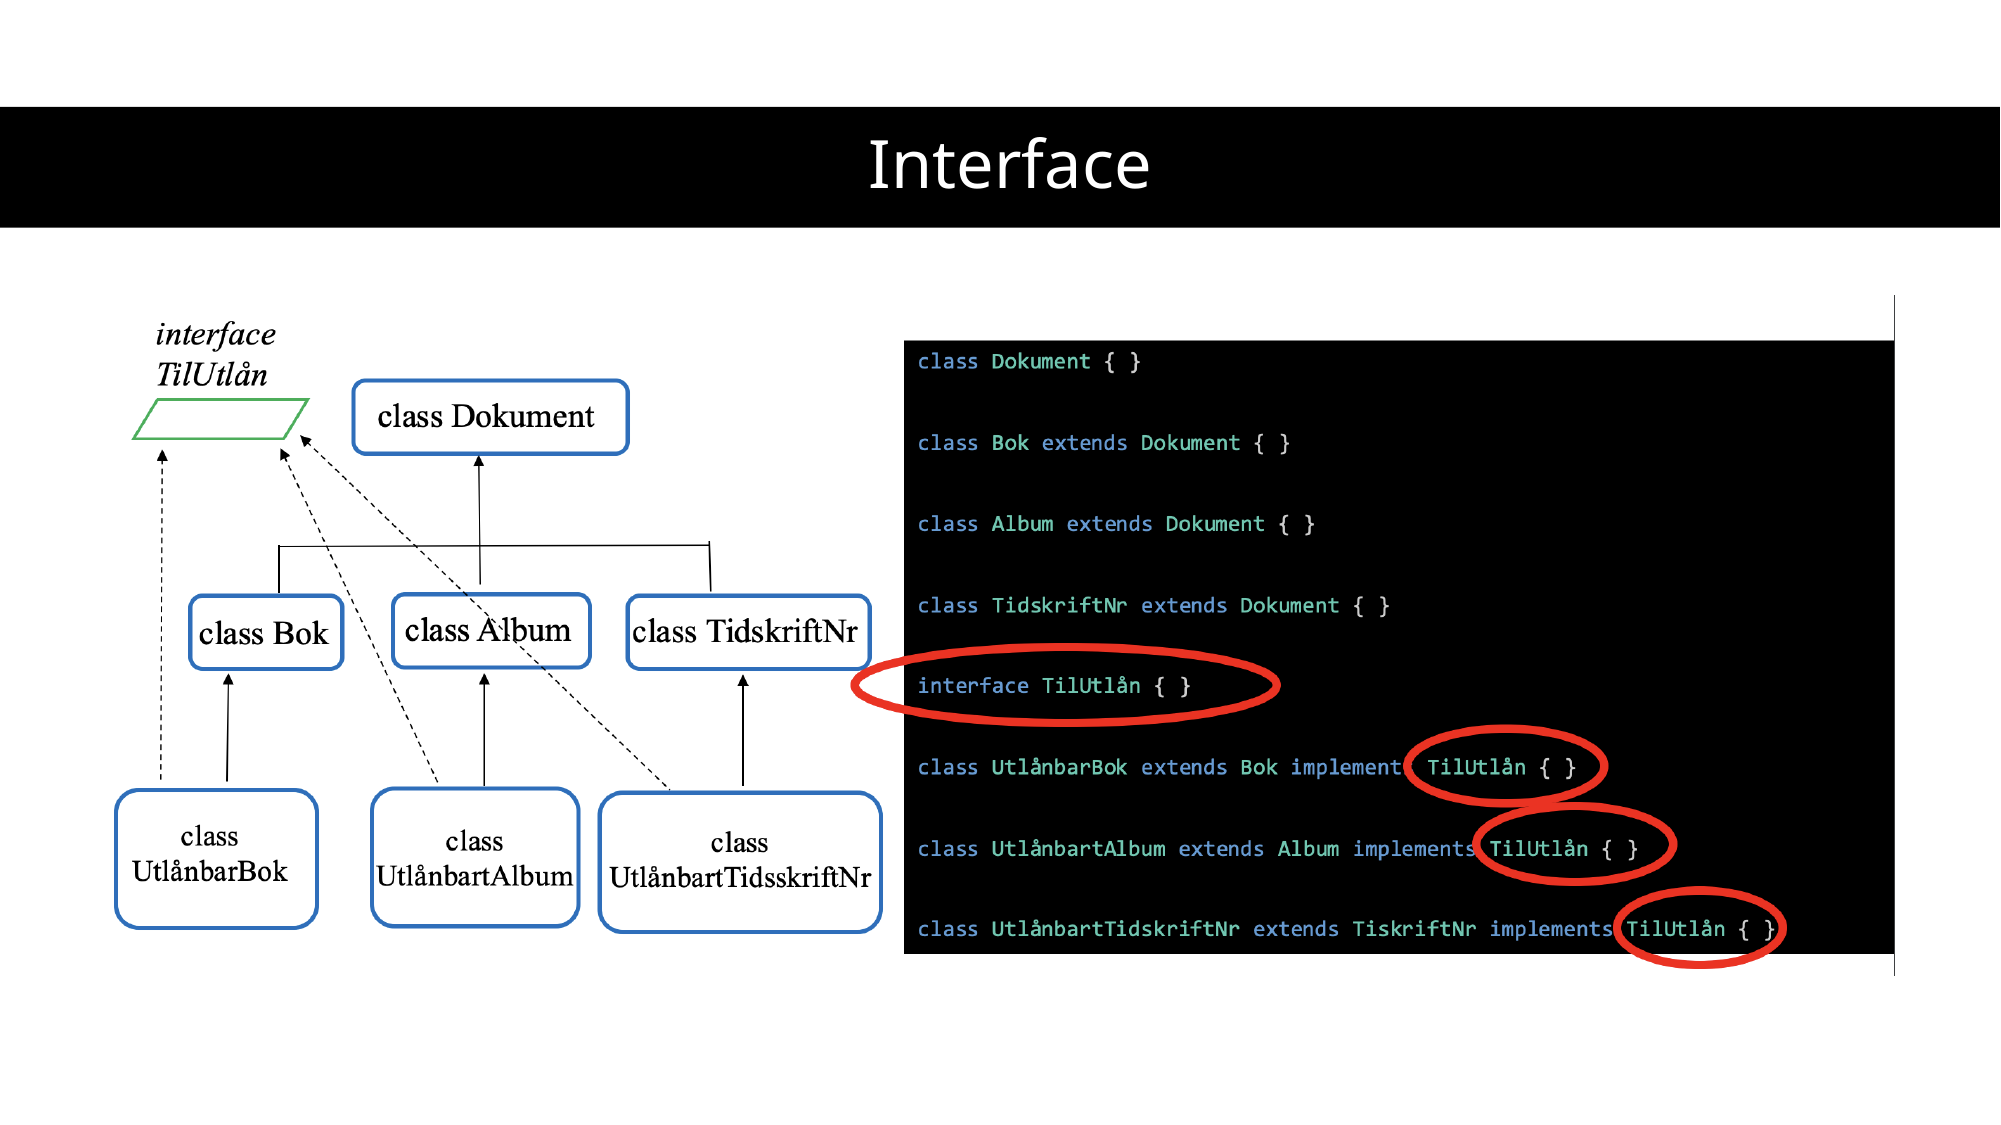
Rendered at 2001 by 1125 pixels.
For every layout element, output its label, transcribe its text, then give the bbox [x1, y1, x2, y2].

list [104, 294, 1895, 976]
text_box [0, 105, 2000, 229]
title Interface [91, 105, 1931, 228]
